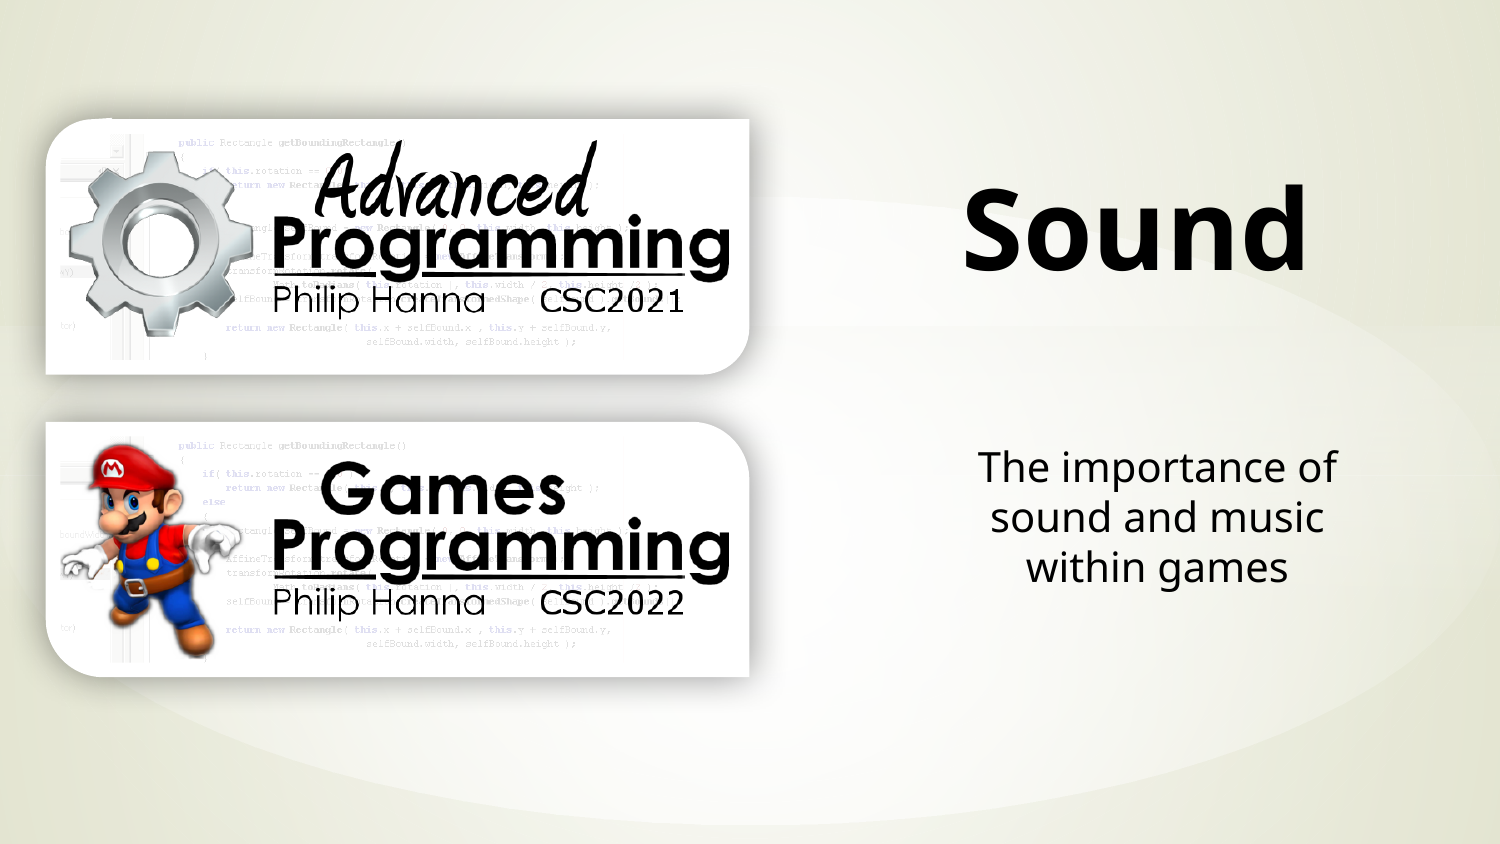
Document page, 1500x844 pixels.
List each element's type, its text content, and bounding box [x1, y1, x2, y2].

picture [52, 126, 743, 368]
picture [52, 428, 743, 671]
text_box The importance of sound and music within games [927, 433, 1388, 694]
title Sound [785, 150, 1459, 371]
